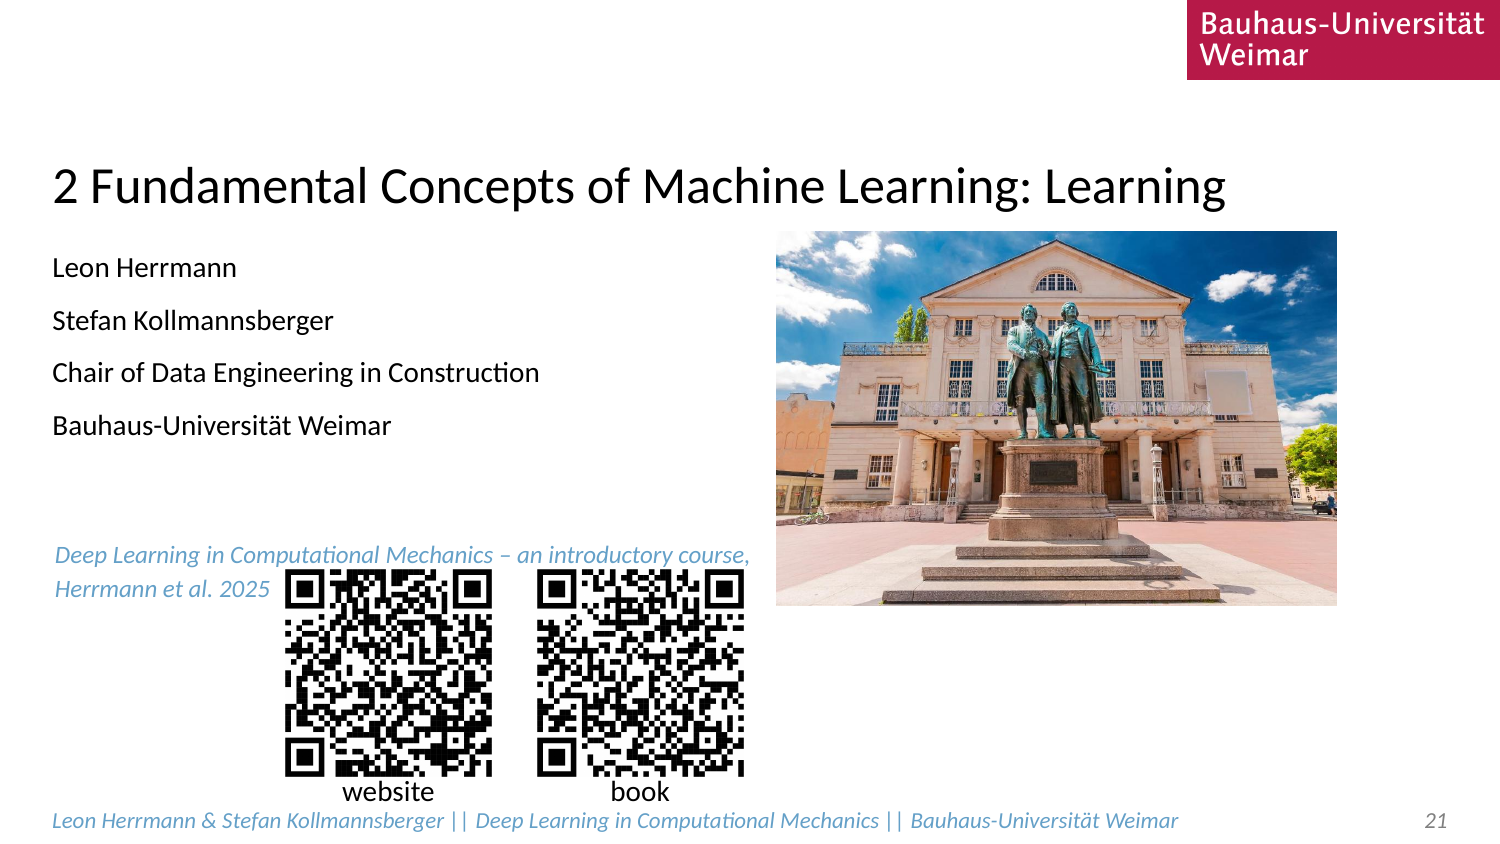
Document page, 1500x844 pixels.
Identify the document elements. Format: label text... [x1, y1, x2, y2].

picture [1187, 0, 1500, 80]
slide_number 21 [1111, 796, 1448, 842]
picture [284, 569, 493, 777]
text_box book [610, 785, 671, 808]
picture [776, 496, 1337, 606]
title 2 Fundamental Concepts of Machine Learning: Learning [52, 147, 1449, 210]
text_box Deep Learning in Computational Mechanics – an introductory course, Herrmann et al. 2025 [55, 534, 759, 603]
footer Leon Herrmann & Stefan Kollmannsberger || Deep Learning in Computational Mechanics || Bauhaus-Universität Weimar [52, 796, 1337, 844]
picture [536, 569, 744, 777]
text_box website [342, 785, 436, 808]
list Leon Herrmann Stefan Kollmannsberger Chair of Data Engineering in Construction Bauhaus-Universität Weimar [52, 230, 1449, 496]
